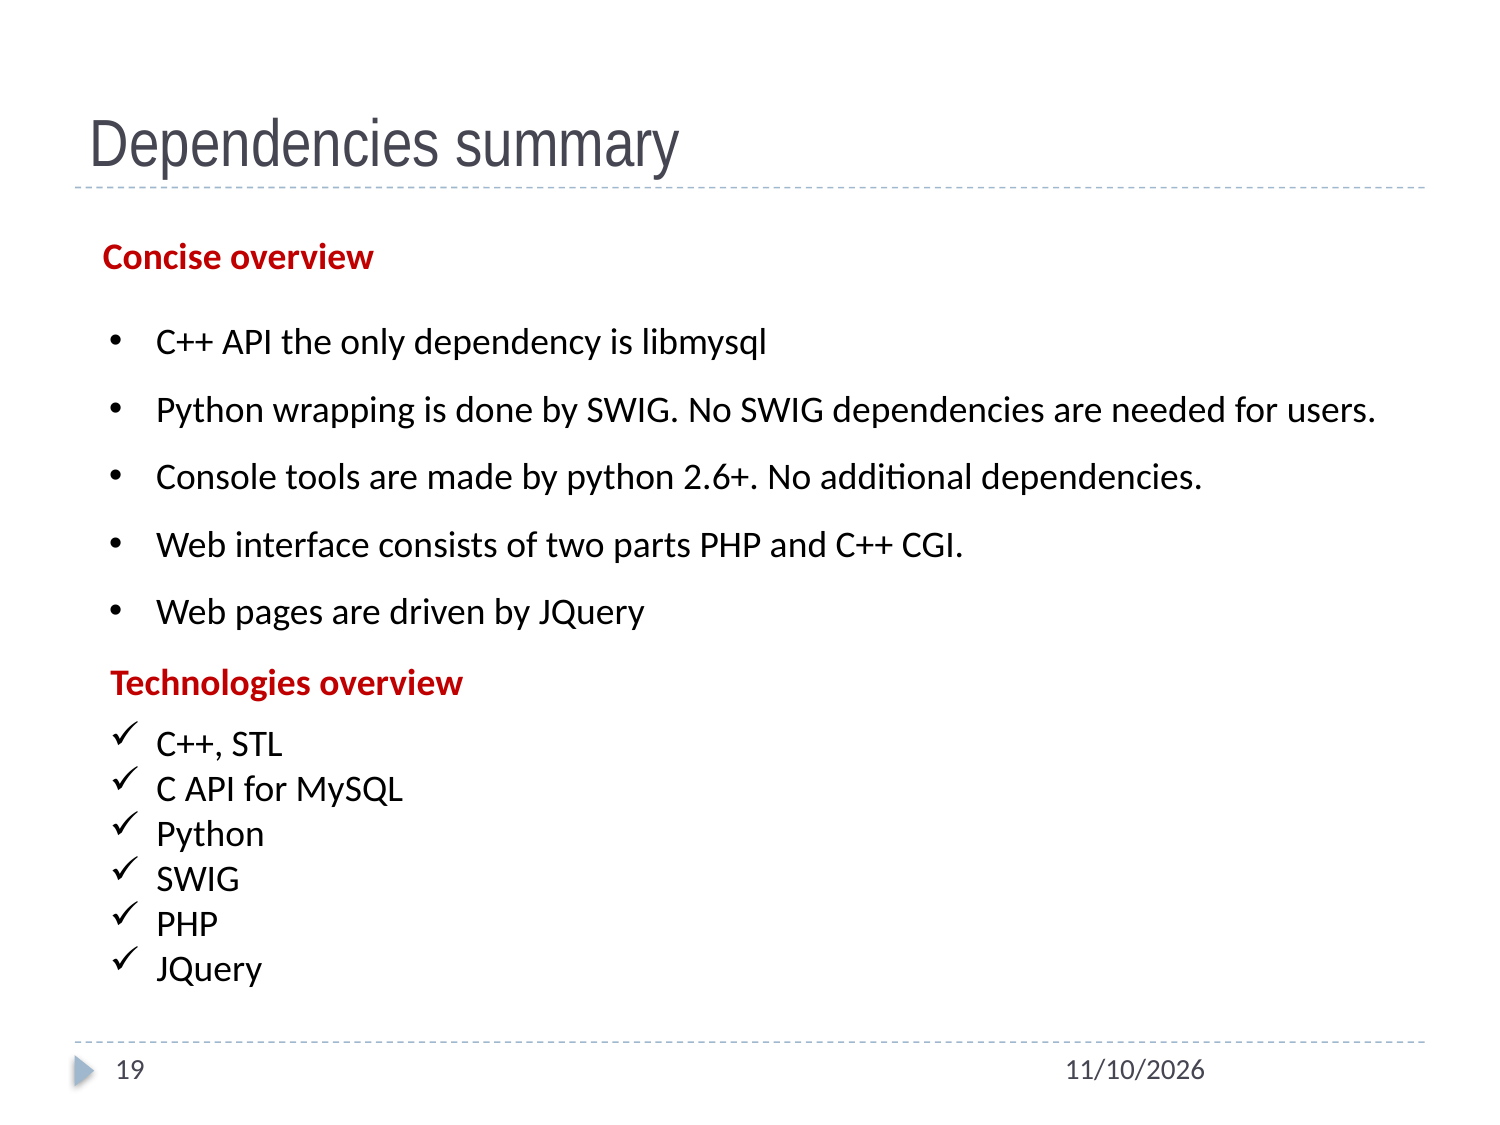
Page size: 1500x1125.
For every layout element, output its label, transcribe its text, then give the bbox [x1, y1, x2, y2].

slide_number 19 [100, 1064, 426, 1103]
text_box Technologies overview [95, 650, 479, 711]
text_box C++, STL C API for MySQL Python SWIG PHP JQuery [94, 711, 686, 1064]
title Dependencies summary [75, 24, 1425, 188]
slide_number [1050, 1042, 1426, 1103]
text_box Concise overview [88, 224, 390, 285]
text_box C++ API the only dependency is libmysql Python wrapping is done by SWIG. No SWIG dependencies are needed for users. Console tools are made by python 2.6+. No additional dependencies. Web interface consists of two parts PHP and C++ CGI. Web pages are driven by JQuery [94, 287, 1394, 708]
